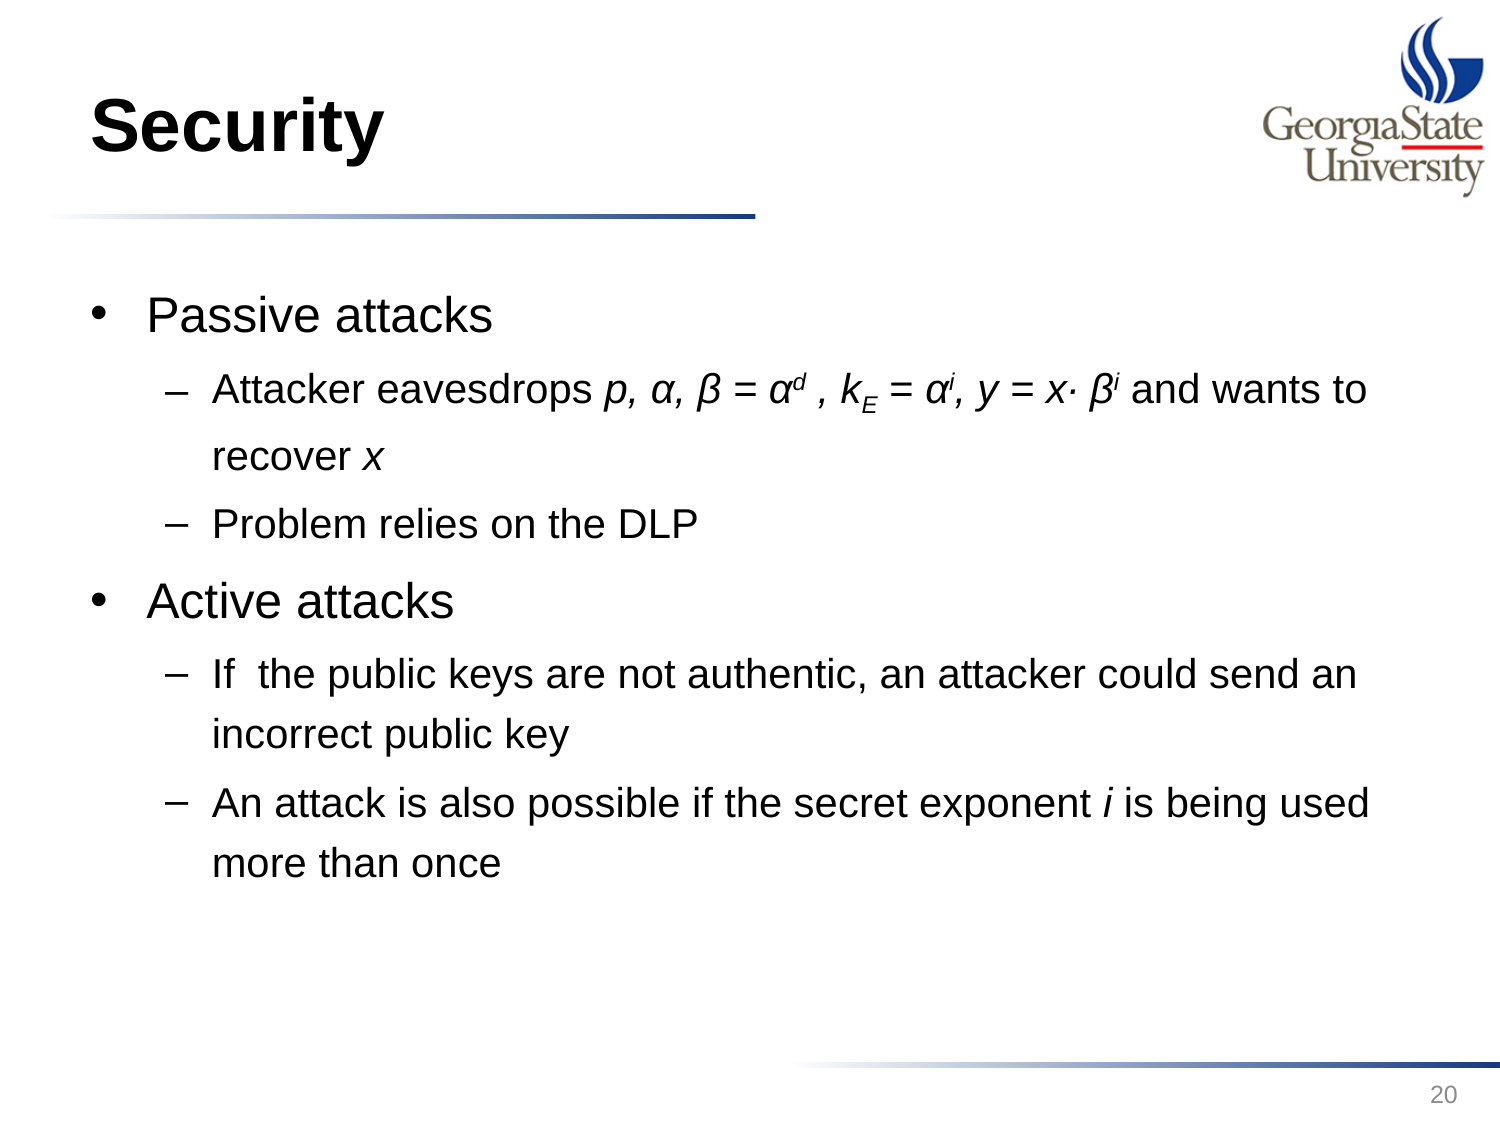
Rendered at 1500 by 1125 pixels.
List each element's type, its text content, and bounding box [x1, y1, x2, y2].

picture [1247, 0, 1500, 216]
slide_number 20 [1123, 1064, 1474, 1124]
list Passive attacks Attacker eavesdrops p, α, β = αd , kE = αi, y = x· βi and wants to recover x Problem relies on the DLP Active attacks If the public keys are not authentic, an attacker could send an incorrect public key An attack is also possible if the secret exponent i is being used more than once [75, 262, 1425, 1005]
title Security [75, 27, 1234, 215]
